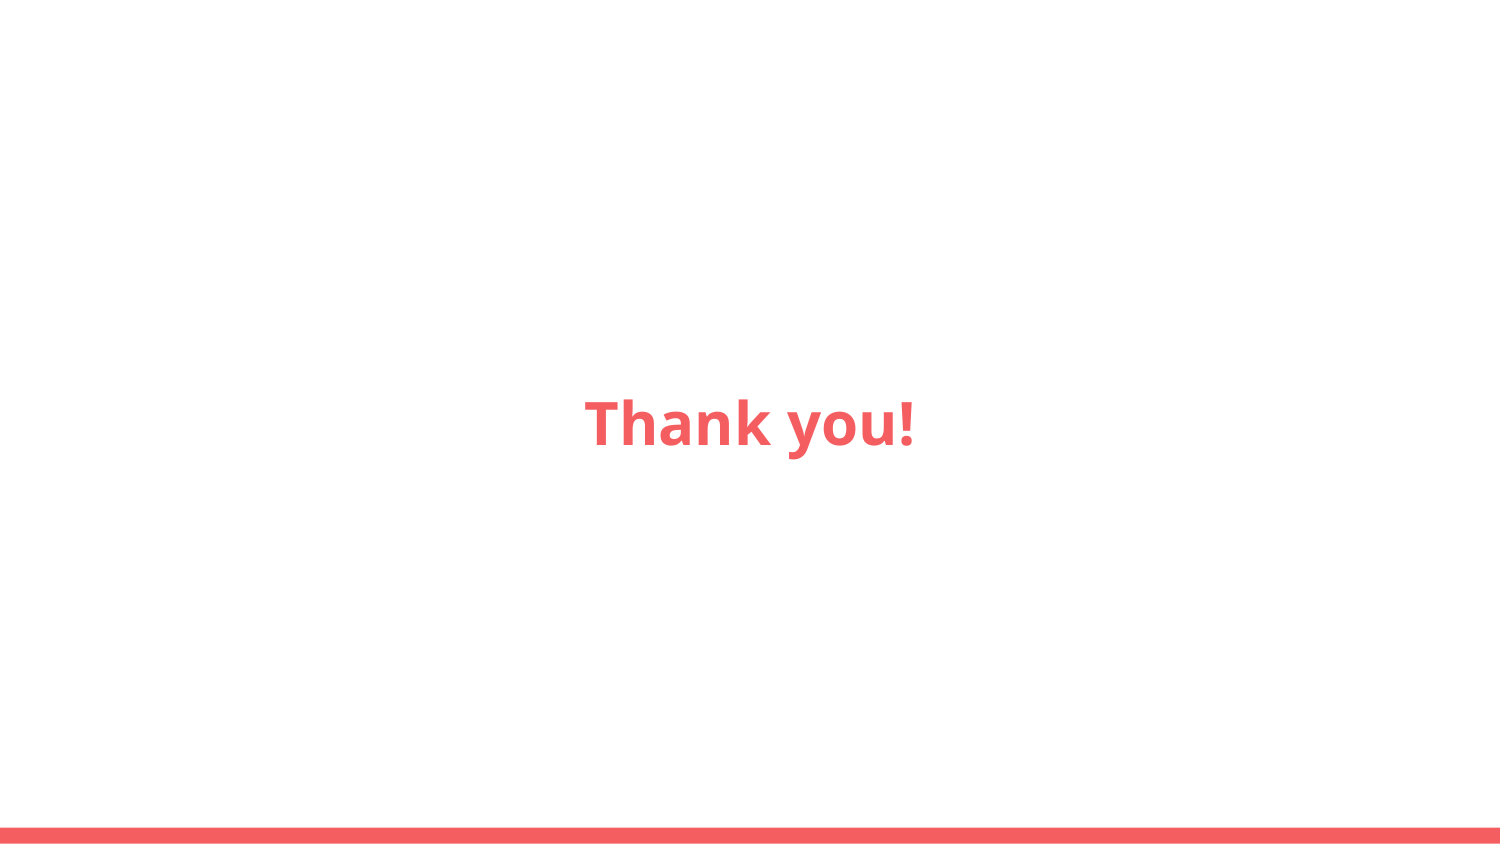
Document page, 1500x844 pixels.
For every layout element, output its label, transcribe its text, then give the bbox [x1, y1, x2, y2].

title Thank you! [547, 370, 953, 474]
